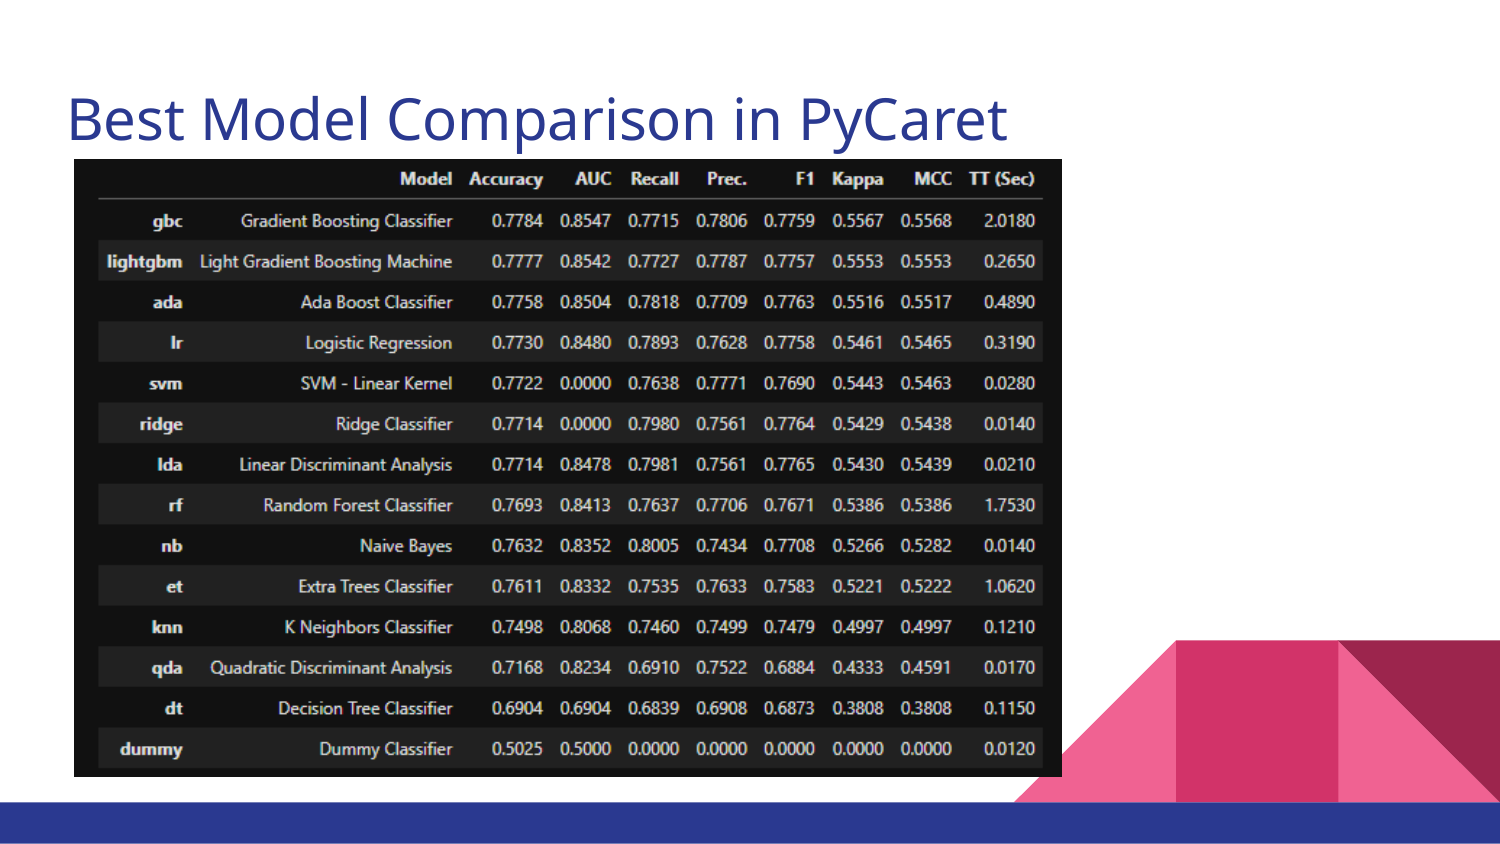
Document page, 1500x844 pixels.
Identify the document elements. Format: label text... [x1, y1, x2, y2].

picture [74, 159, 1063, 777]
title Best Model Comparison in PyCaret [51, 67, 1449, 167]
